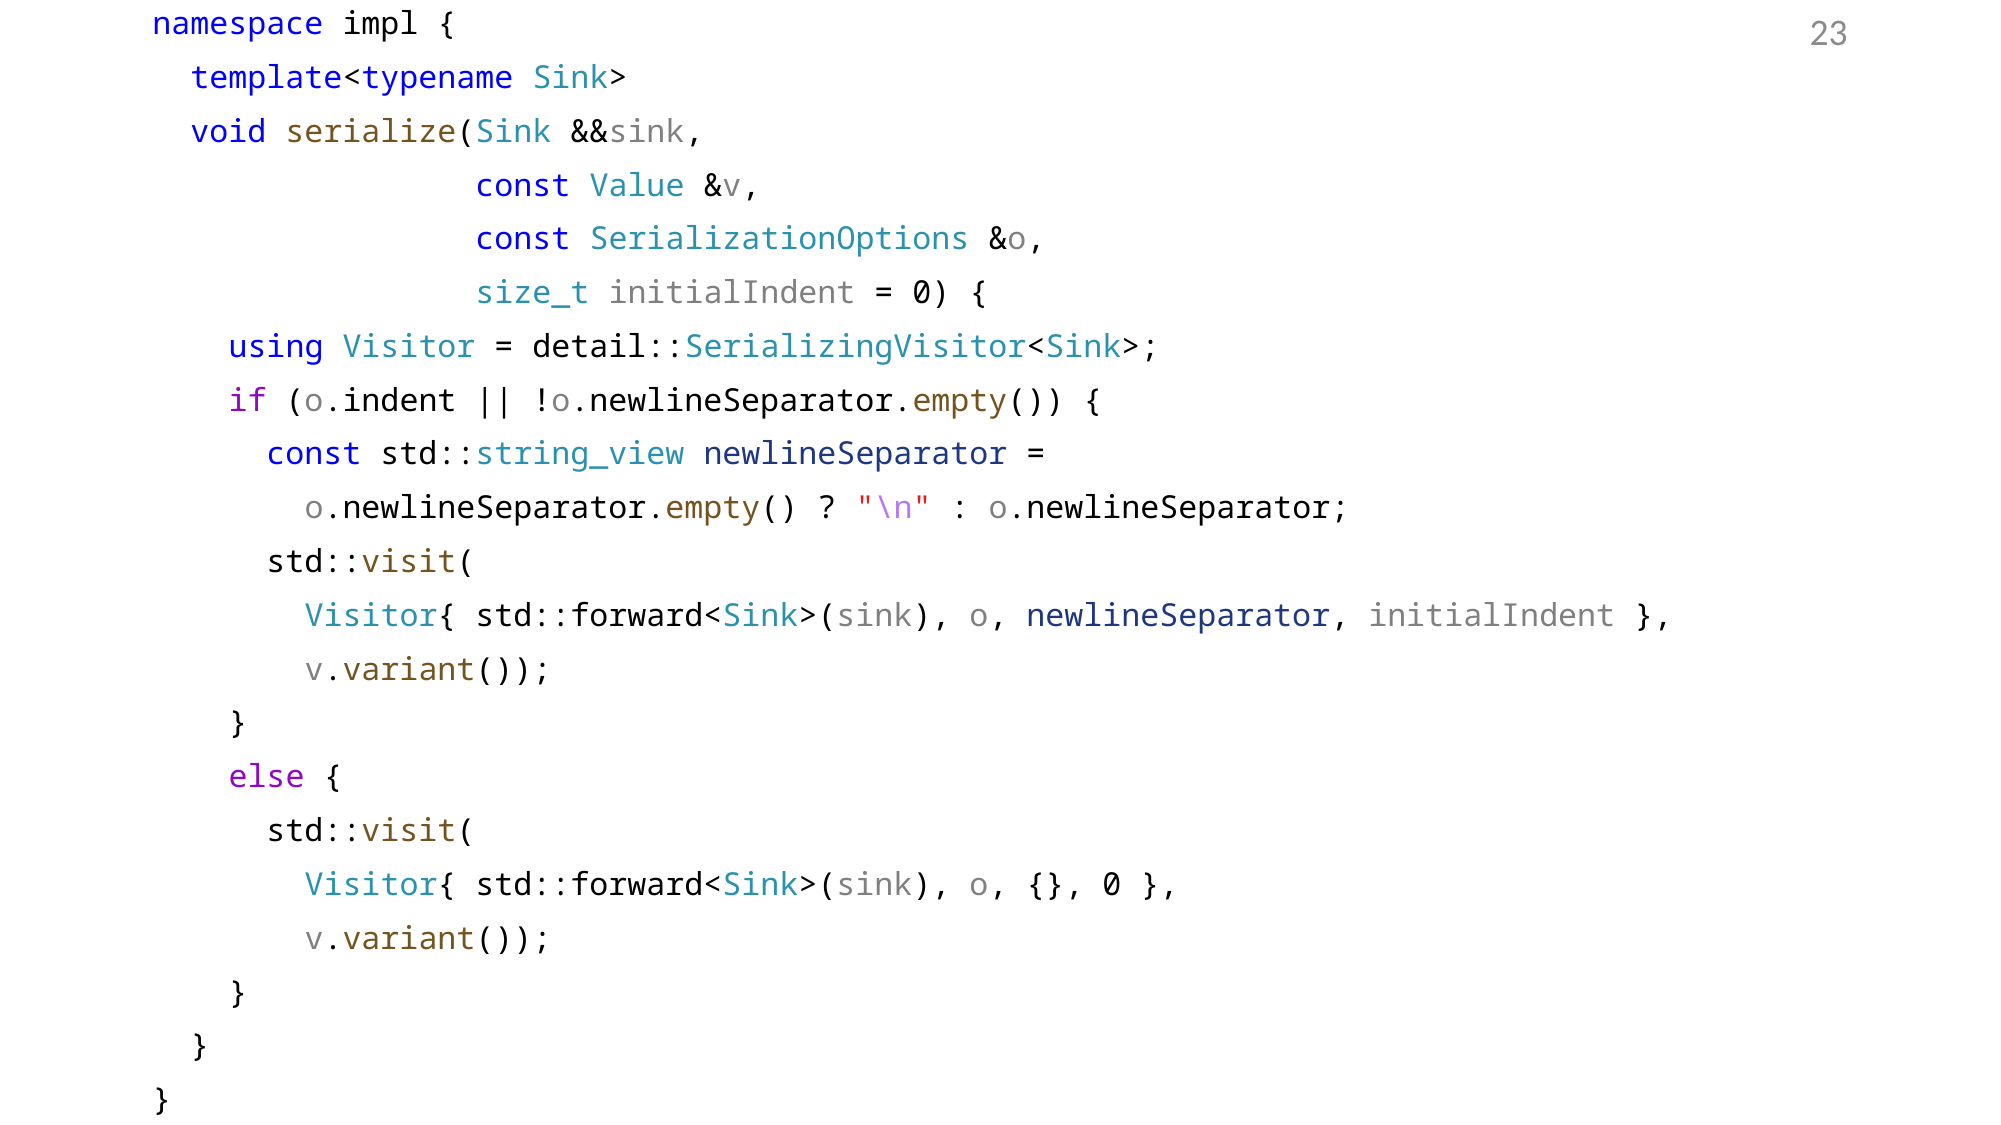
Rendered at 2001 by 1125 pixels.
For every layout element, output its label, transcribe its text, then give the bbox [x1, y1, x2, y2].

slide_number 23 [1412, 0, 1863, 60]
list namespace impl { template<typename Sink> void serialize(Sink &&sink, const Value &v, const SerializationOptions &o, size_t initialIndent = 0) { using Visitor = detail::SerializingVisitor<Sink>; if (o.indent || !o.newlineSeparator.empty()) { const std::string_view newlineSeparator = o.newlineSeparator.empty() ? "\n" : o.newlineSeparator; std::visit( Visitor{ std::forward<Sink>(sink), o, newlineSeparator, initialIndent }, v.variant()); } else { std::visit( Visitor{ std::forward<Sink>(sink), o, {}, 0 }, v.variant()); } } } [137, 0, 2000, 1125]
